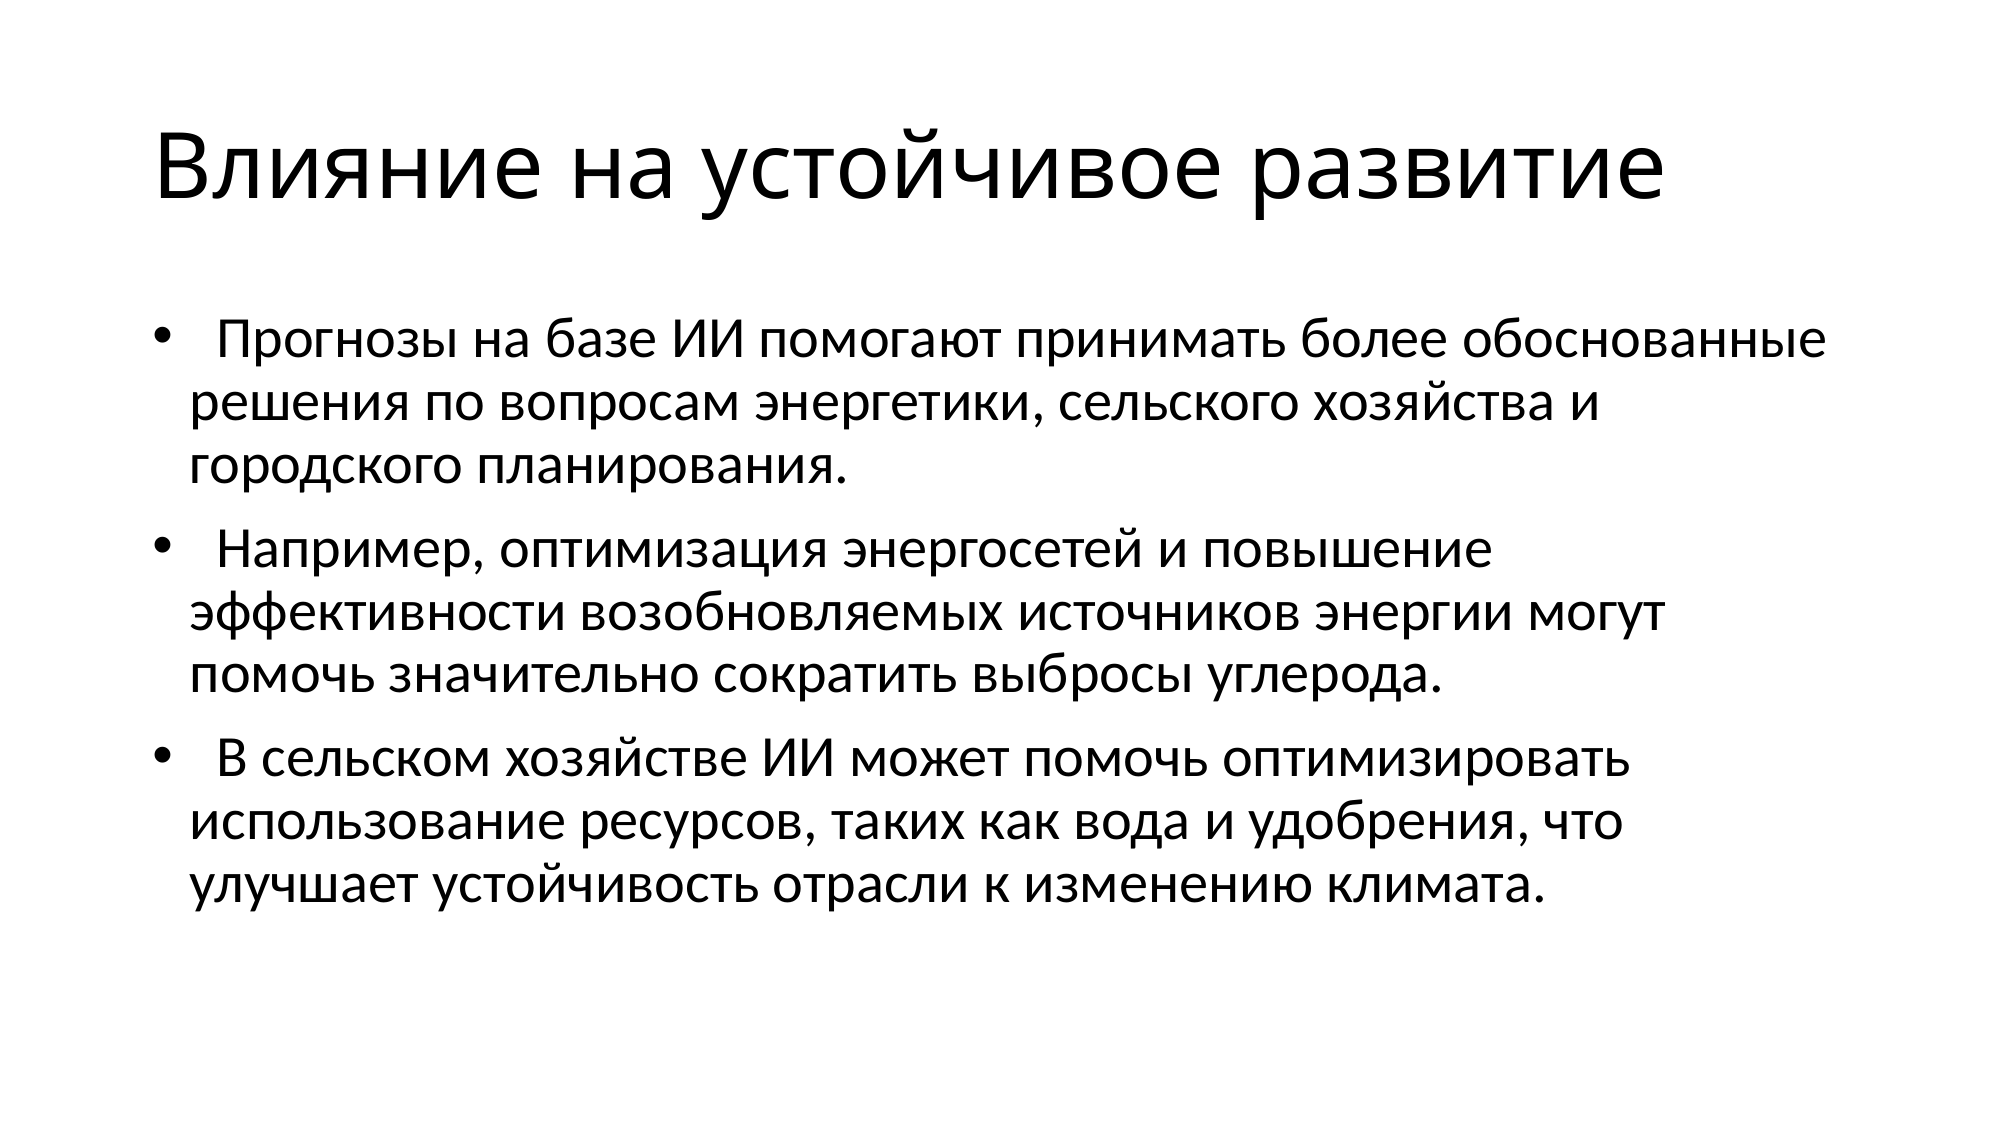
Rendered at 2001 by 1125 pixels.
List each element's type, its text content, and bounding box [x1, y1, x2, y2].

list Прогнозы на базе ИИ помогают принимать более обоснованные решения по вопросам энергетики, сельского хозяйства и городского планирования. Например, оптимизация энергосетей и повышение эффективности возобновляемых источников энергии могут помочь значительно сократить выбросы углерода. В сельском хозяйстве ИИ может помочь оптимизировать использование ресурсов, таких как вода и удобрения, что улучшает устойчивость отрасли к изменению климата. [137, 299, 1863, 1014]
title Влияние на устойчивое развитие [137, 59, 1863, 278]
